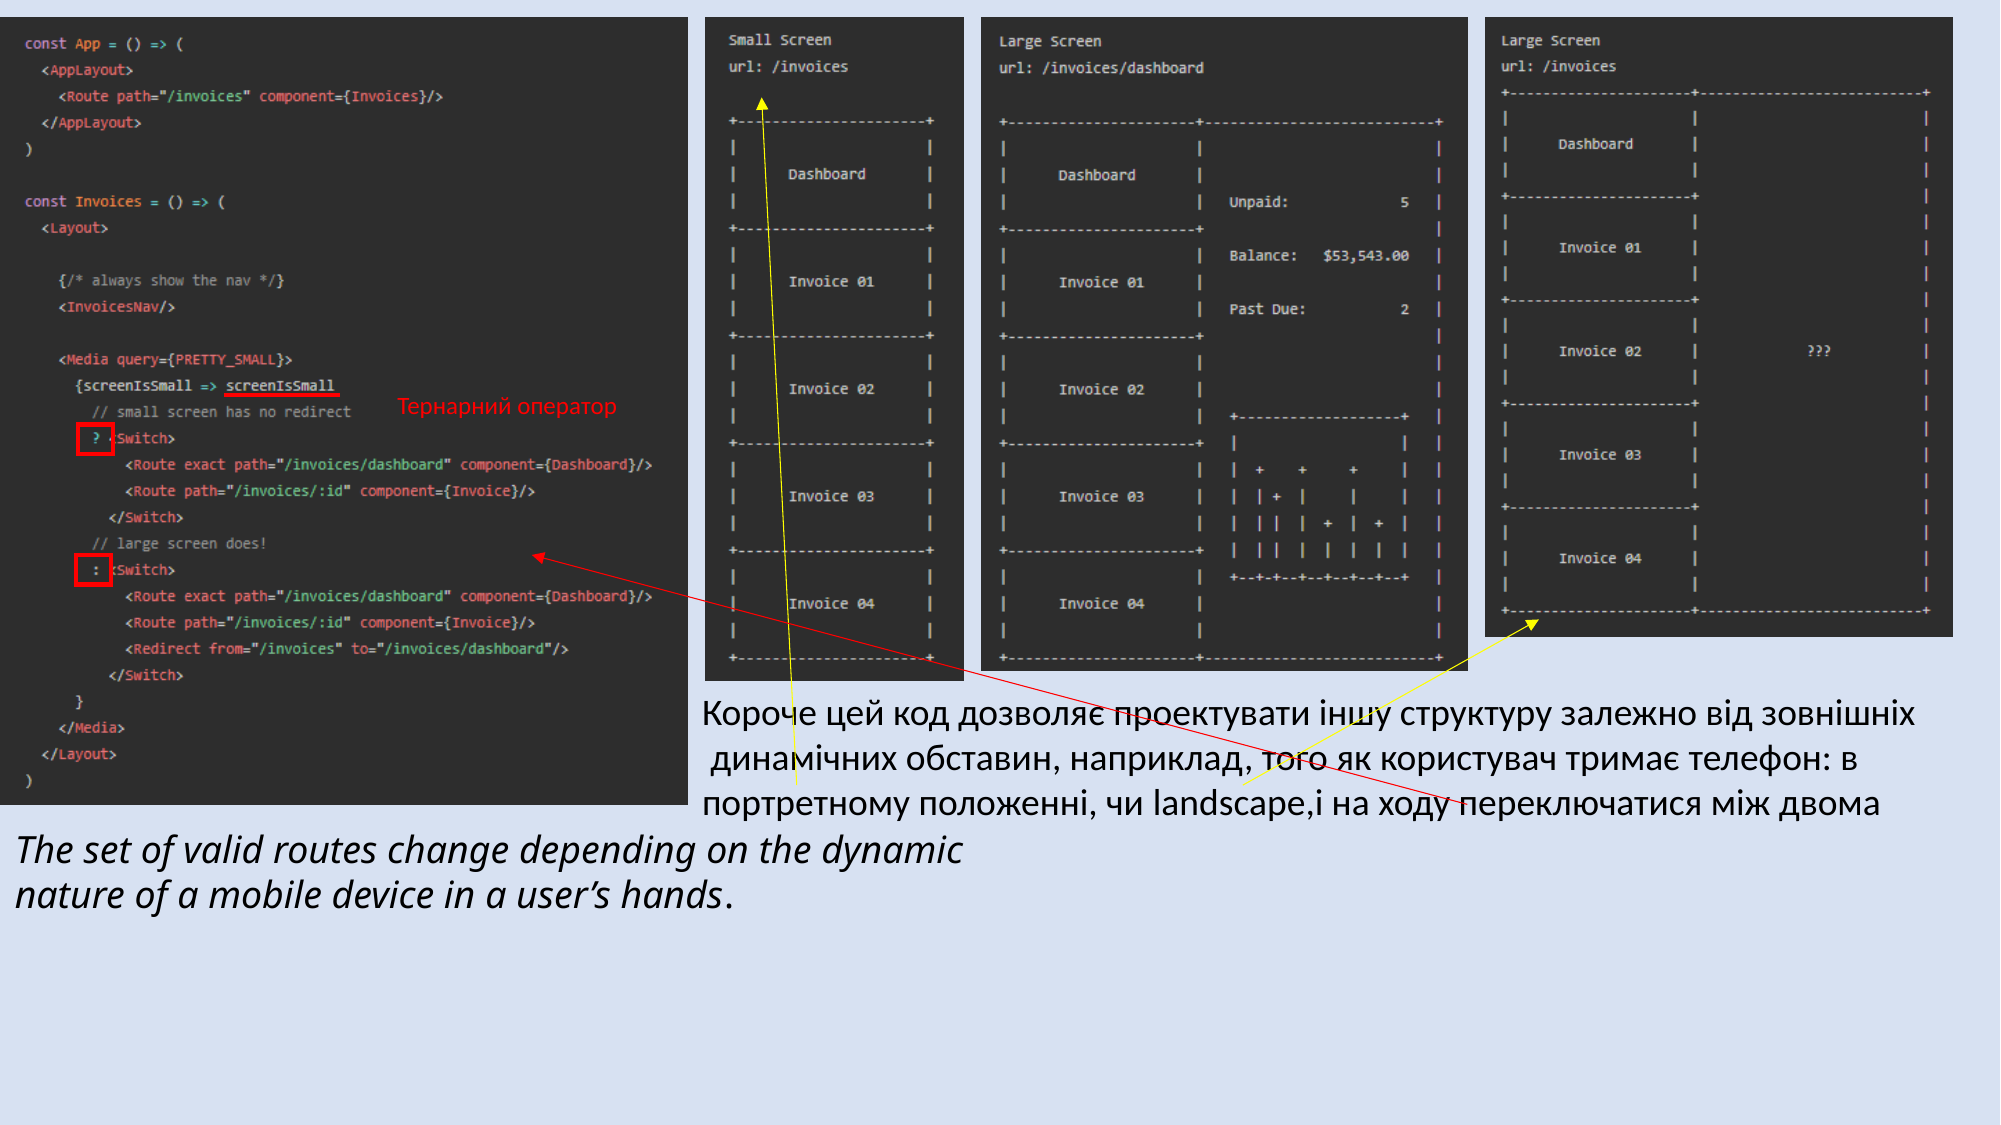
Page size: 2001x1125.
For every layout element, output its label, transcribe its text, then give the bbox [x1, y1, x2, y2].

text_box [761, 97, 797, 554]
text_box The set of valid routes change depending on the dynamic nature of a mobile device in a user’s hands. [0, 819, 1000, 924]
picture [1485, 17, 1953, 637]
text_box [531, 554, 1468, 805]
text_box Короче цей код дозволяє проектувати іншу структуру залежно від зовнішніх динамічних обставин, наприклад, того як користувач тримає телефон: в портретному положенні, чи landscape,і на ходу переключатися між двома [687, 680, 1940, 830]
picture [0, 17, 688, 805]
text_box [1468, 619, 1539, 786]
picture [705, 17, 964, 554]
picture [981, 17, 1468, 554]
